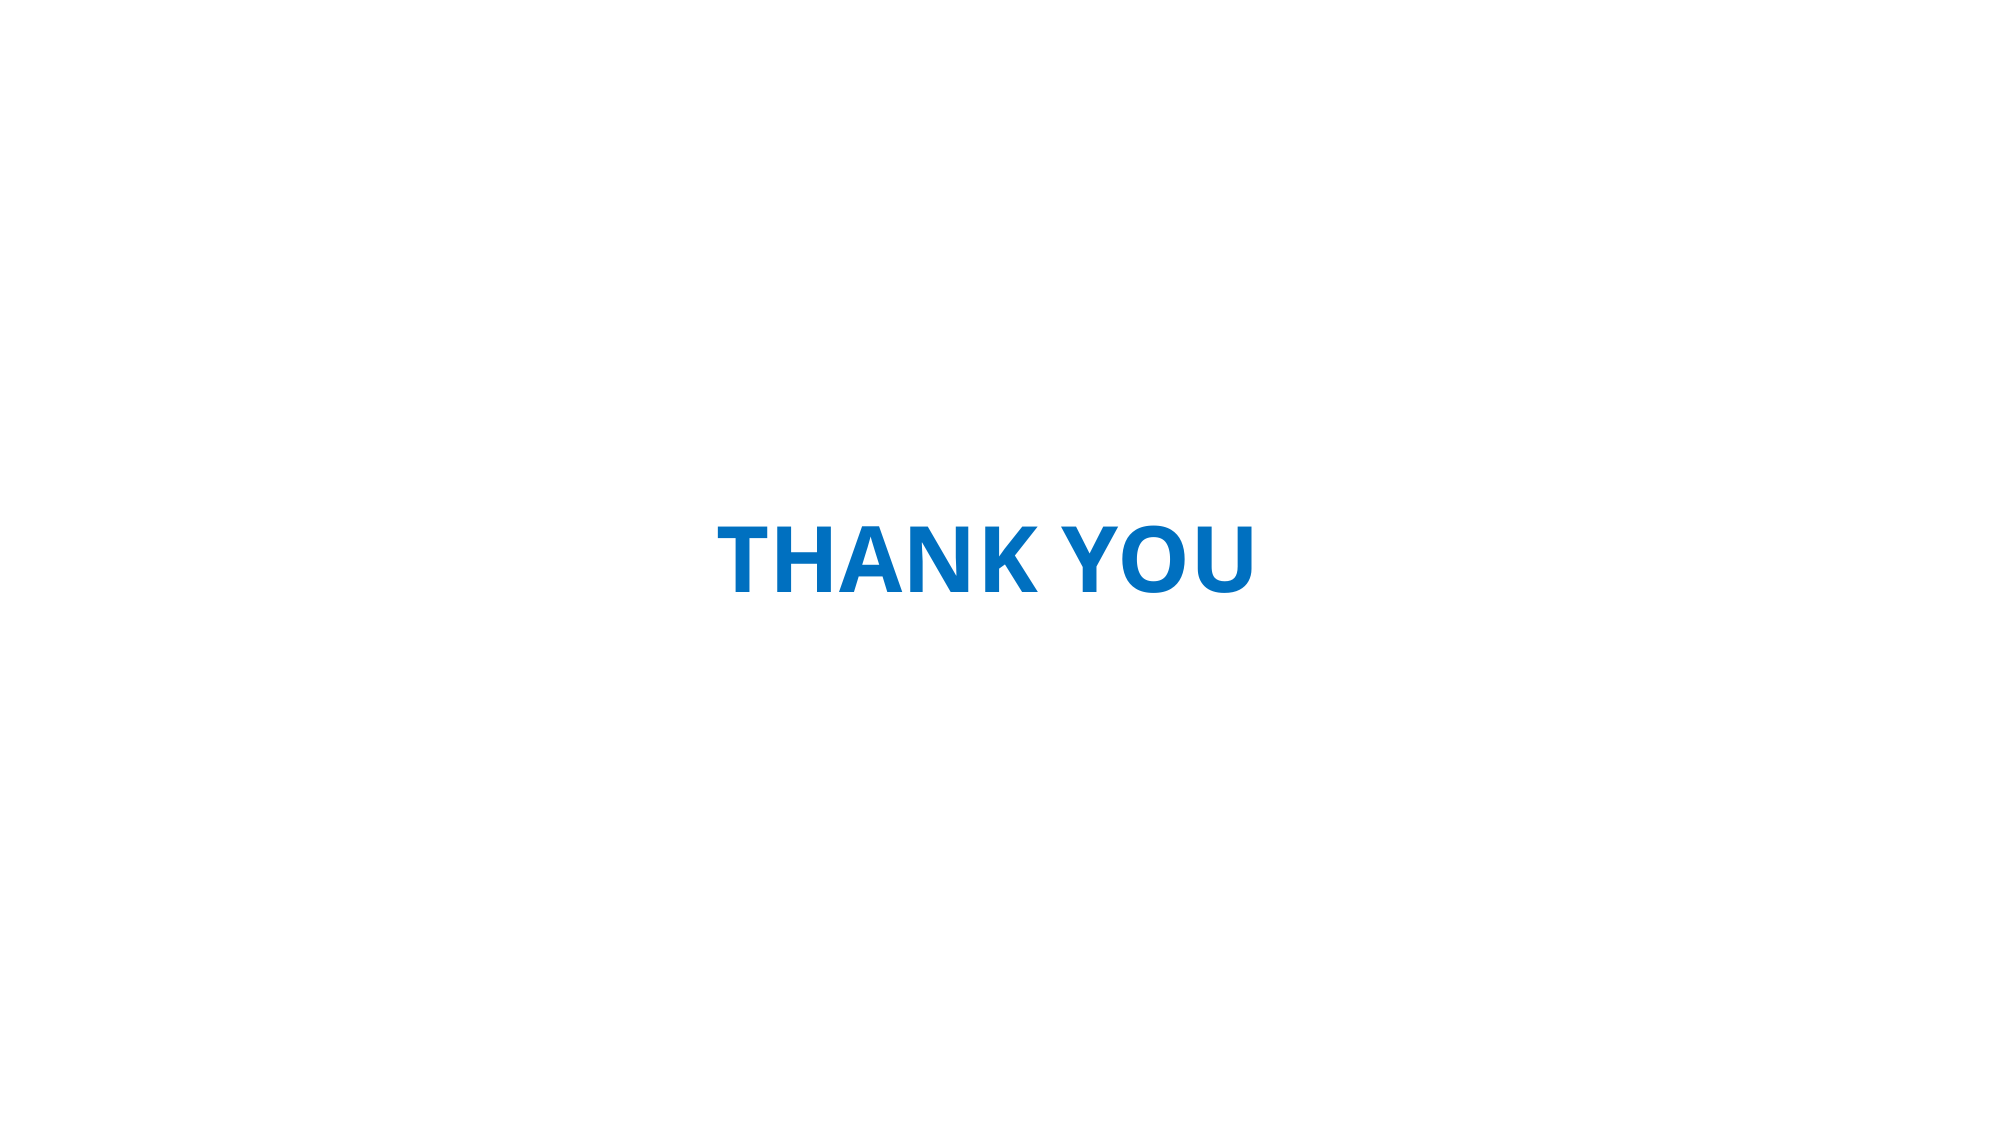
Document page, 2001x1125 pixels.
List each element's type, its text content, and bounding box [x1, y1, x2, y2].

title THANK YOU [137, 453, 1863, 672]
